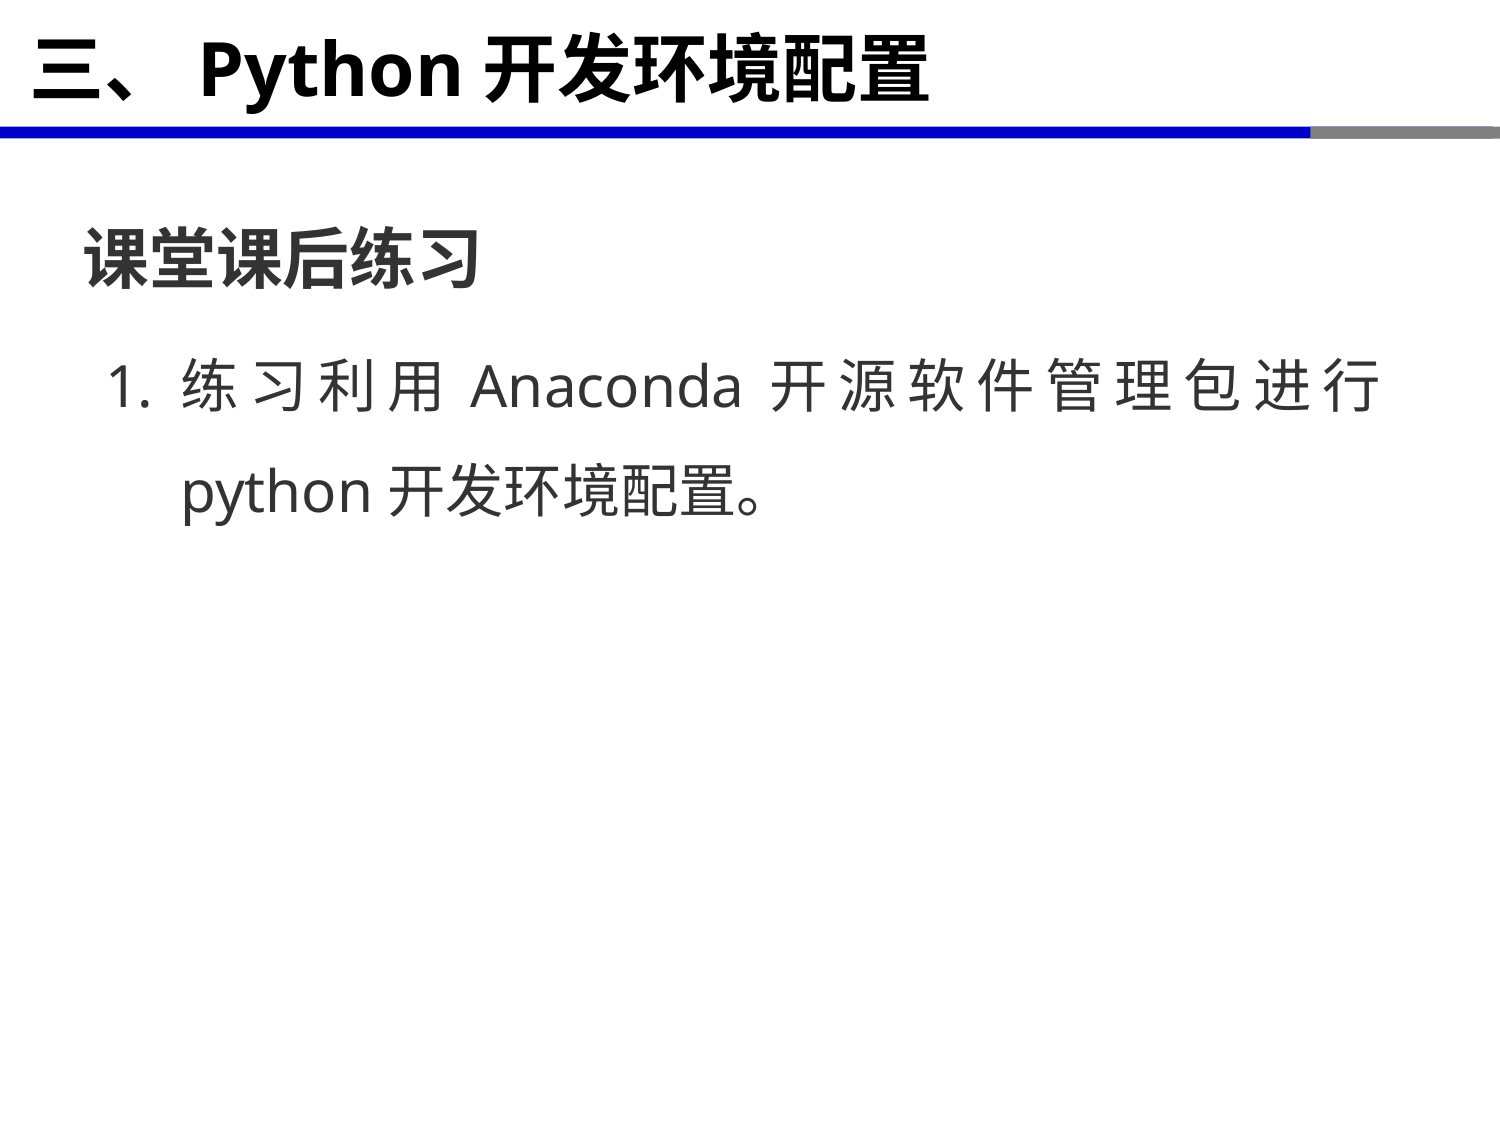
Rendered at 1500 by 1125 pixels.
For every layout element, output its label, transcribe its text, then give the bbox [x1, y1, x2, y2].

text_box 课堂课后练习 [68, 169, 1432, 305]
title 三、Python开发环境配置 [0, 1, 1479, 132]
text_box 练习利用Anaconda开源软件管理包进行python开发环境配置。 [90, 307, 1410, 1069]
